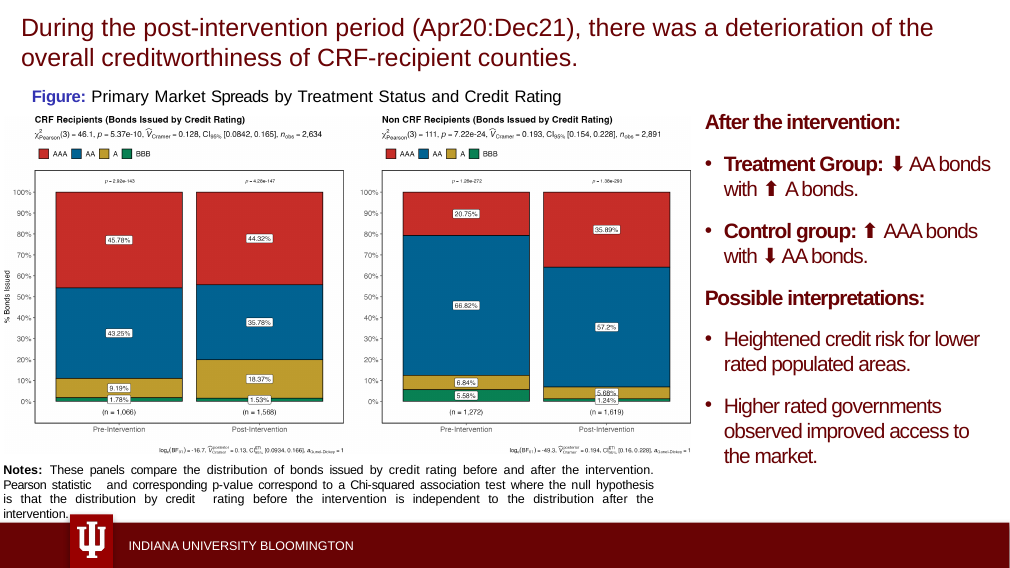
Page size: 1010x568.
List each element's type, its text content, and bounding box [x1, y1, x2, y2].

text_box Figure: Primary Market Spreads by Treatment Status and Credit Rating [29, 83, 566, 106]
text_box During the post-intervention period (Apr20:Dec21), there was a deterioration of the overall creditworthiness of CRF-recipient counties. [0, 4, 1005, 80]
picture [4, 115, 691, 454]
text_box Notes: These panels compare the distribution of bonds issued by credit rating before and after the intervention. Pearson statistic and corresponding p-value correspond to a Chi-squared association test where the null hypothesis is that the distribution by credit rating before the intervention is independent to the distribution after the intervention. [1, 460, 655, 521]
text_box After the intervention: Treatment Group: ⬇️ AA bonds with ⬆️ A bonds. Control group: ⬆️ AAA bonds with ⬇️ AA bonds. Possible interpretations: Heightened credit risk for lower rated populated areas. Higher rated governments observed improved access to the market. [696, 107, 993, 468]
